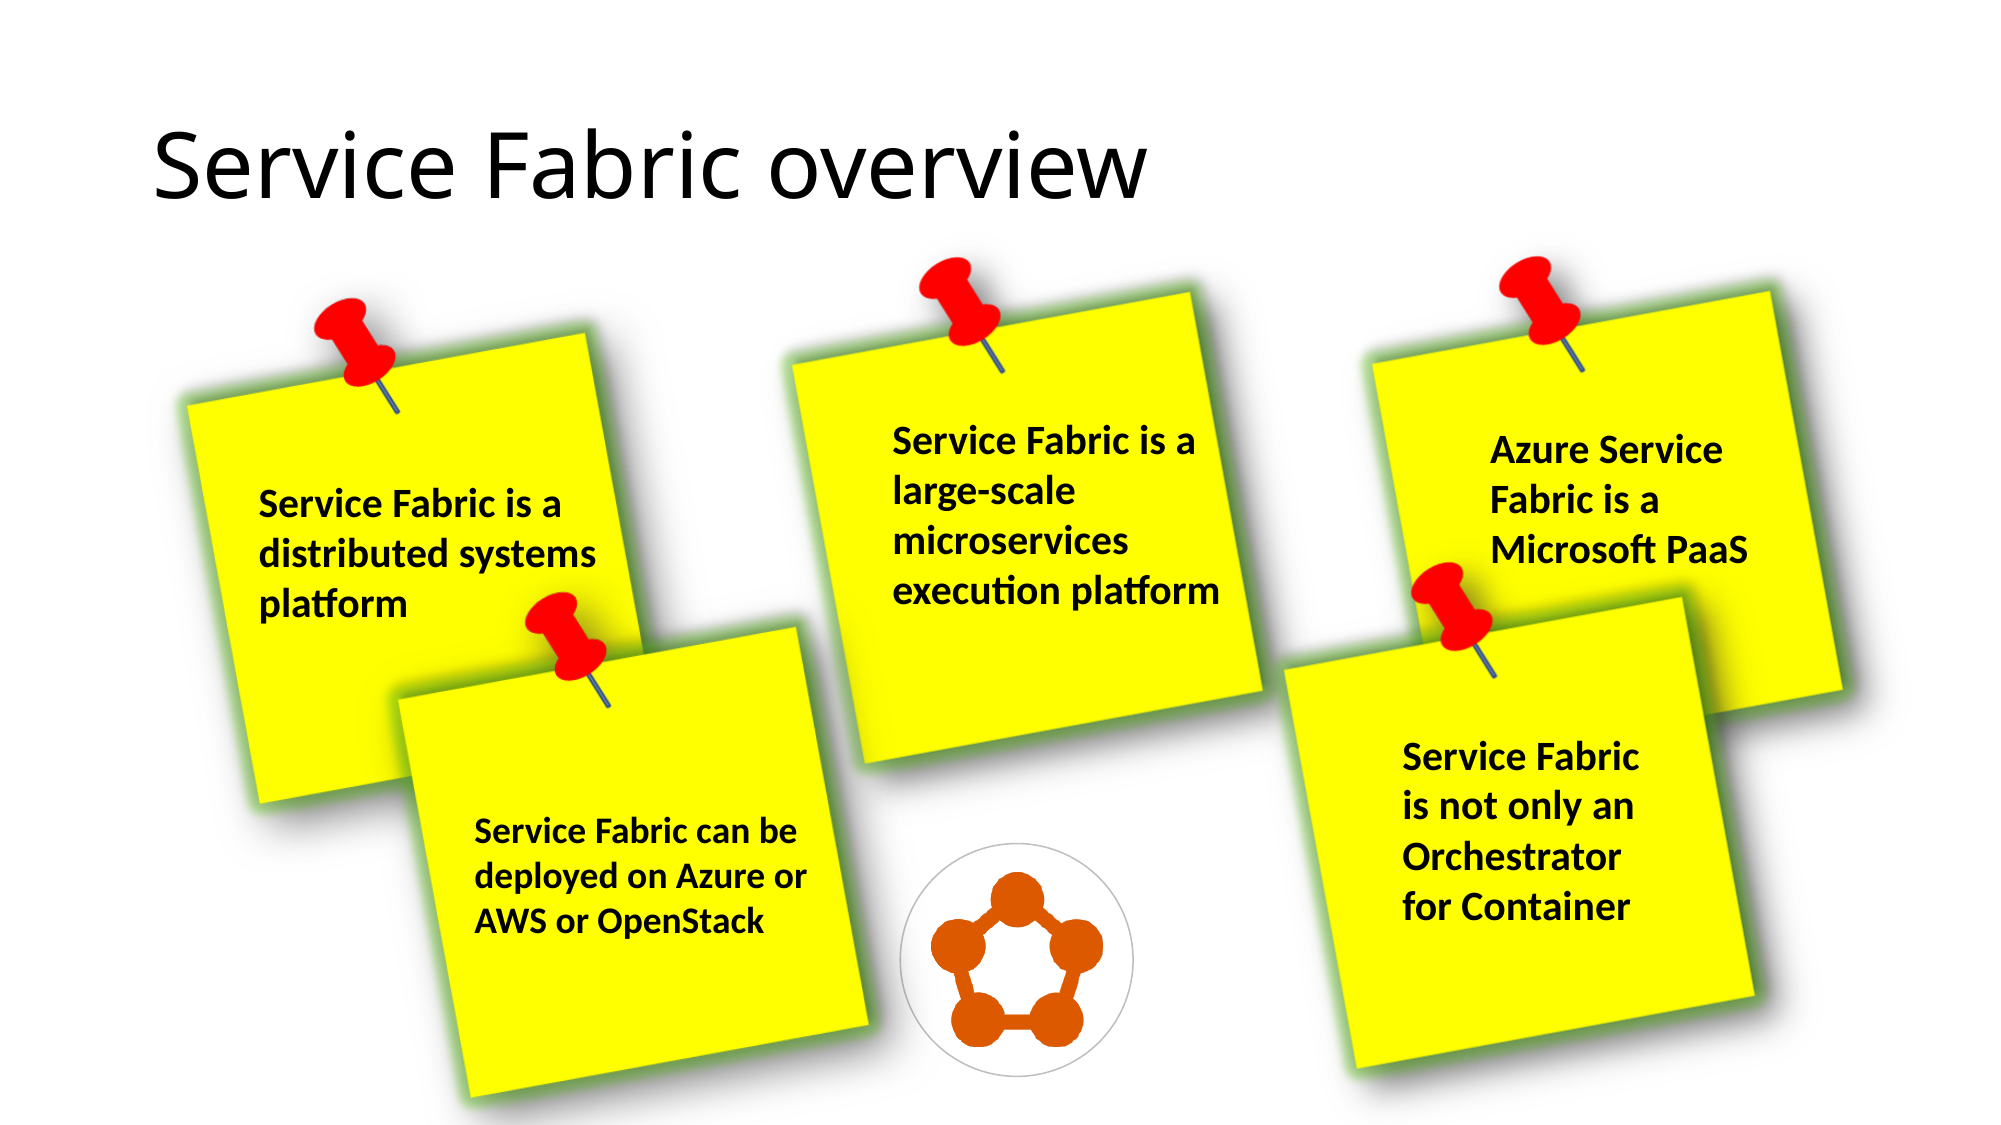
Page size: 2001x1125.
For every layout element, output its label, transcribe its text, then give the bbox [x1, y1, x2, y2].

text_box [908, 843, 1134, 1077]
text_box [1309, 218, 1947, 857]
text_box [156, 292, 908, 1125]
title Service Fabric overview [137, 59, 1863, 278]
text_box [729, 219, 1309, 858]
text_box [1221, 524, 1859, 1125]
